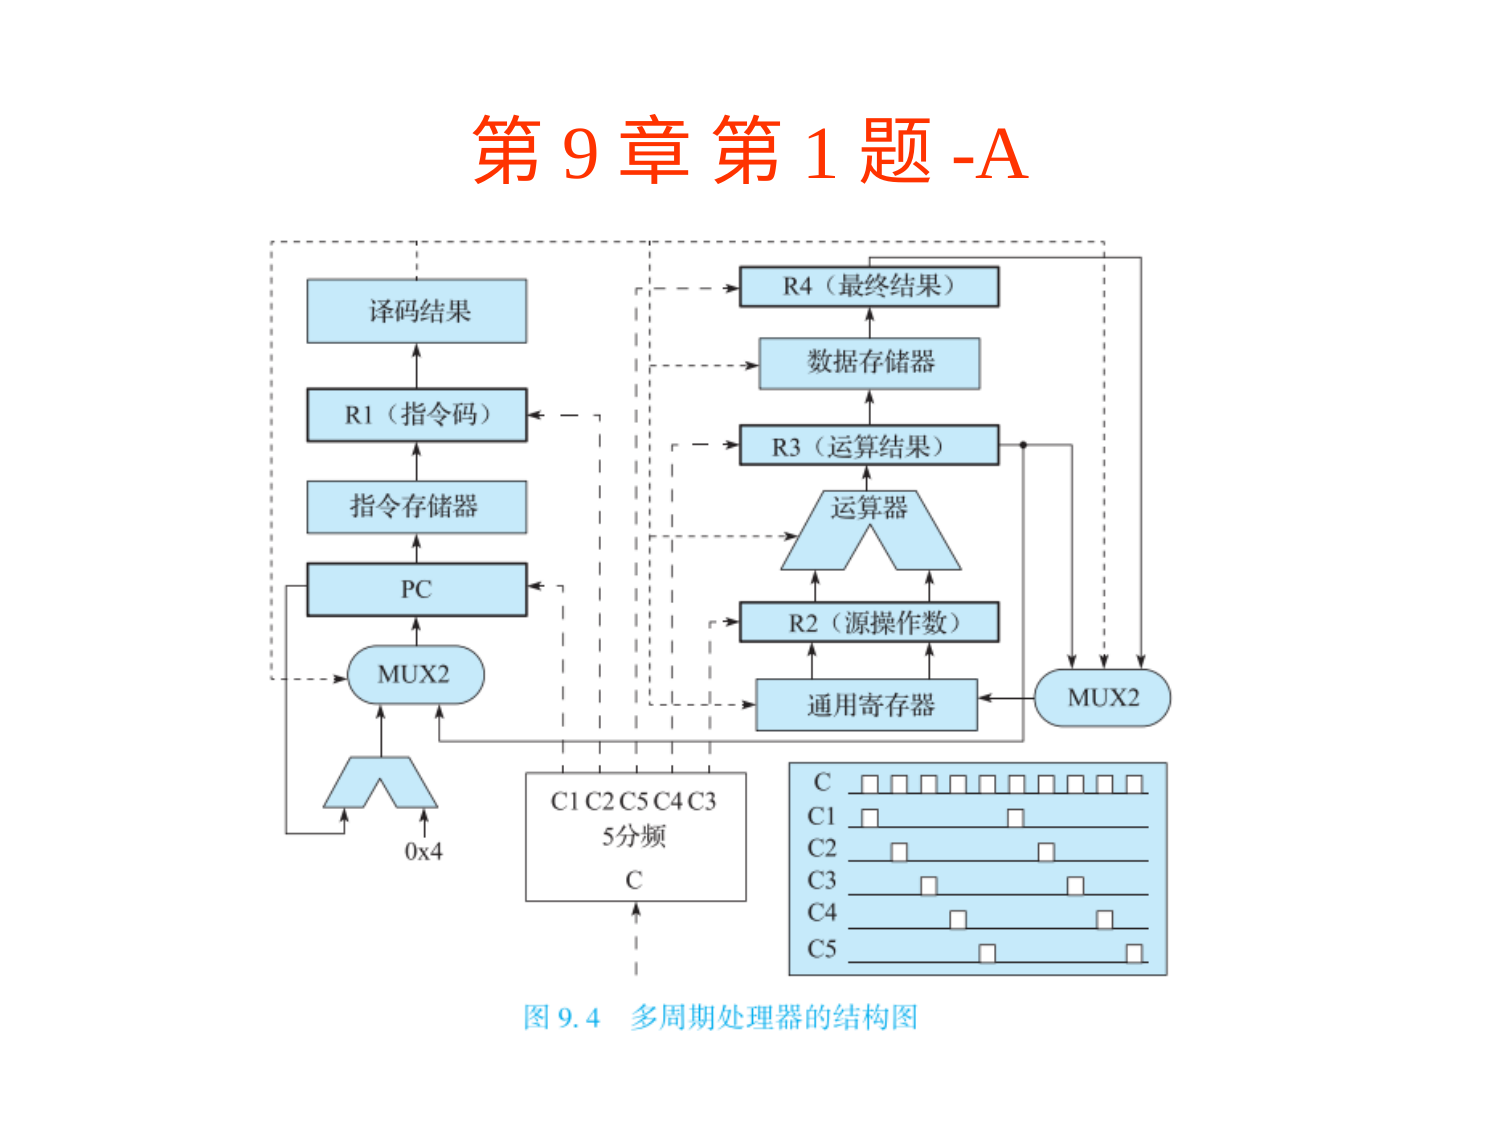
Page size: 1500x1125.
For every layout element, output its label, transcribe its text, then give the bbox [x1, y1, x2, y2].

title 第9章 第1题-A [112, 99, 1388, 288]
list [196, 196, 1256, 1068]
